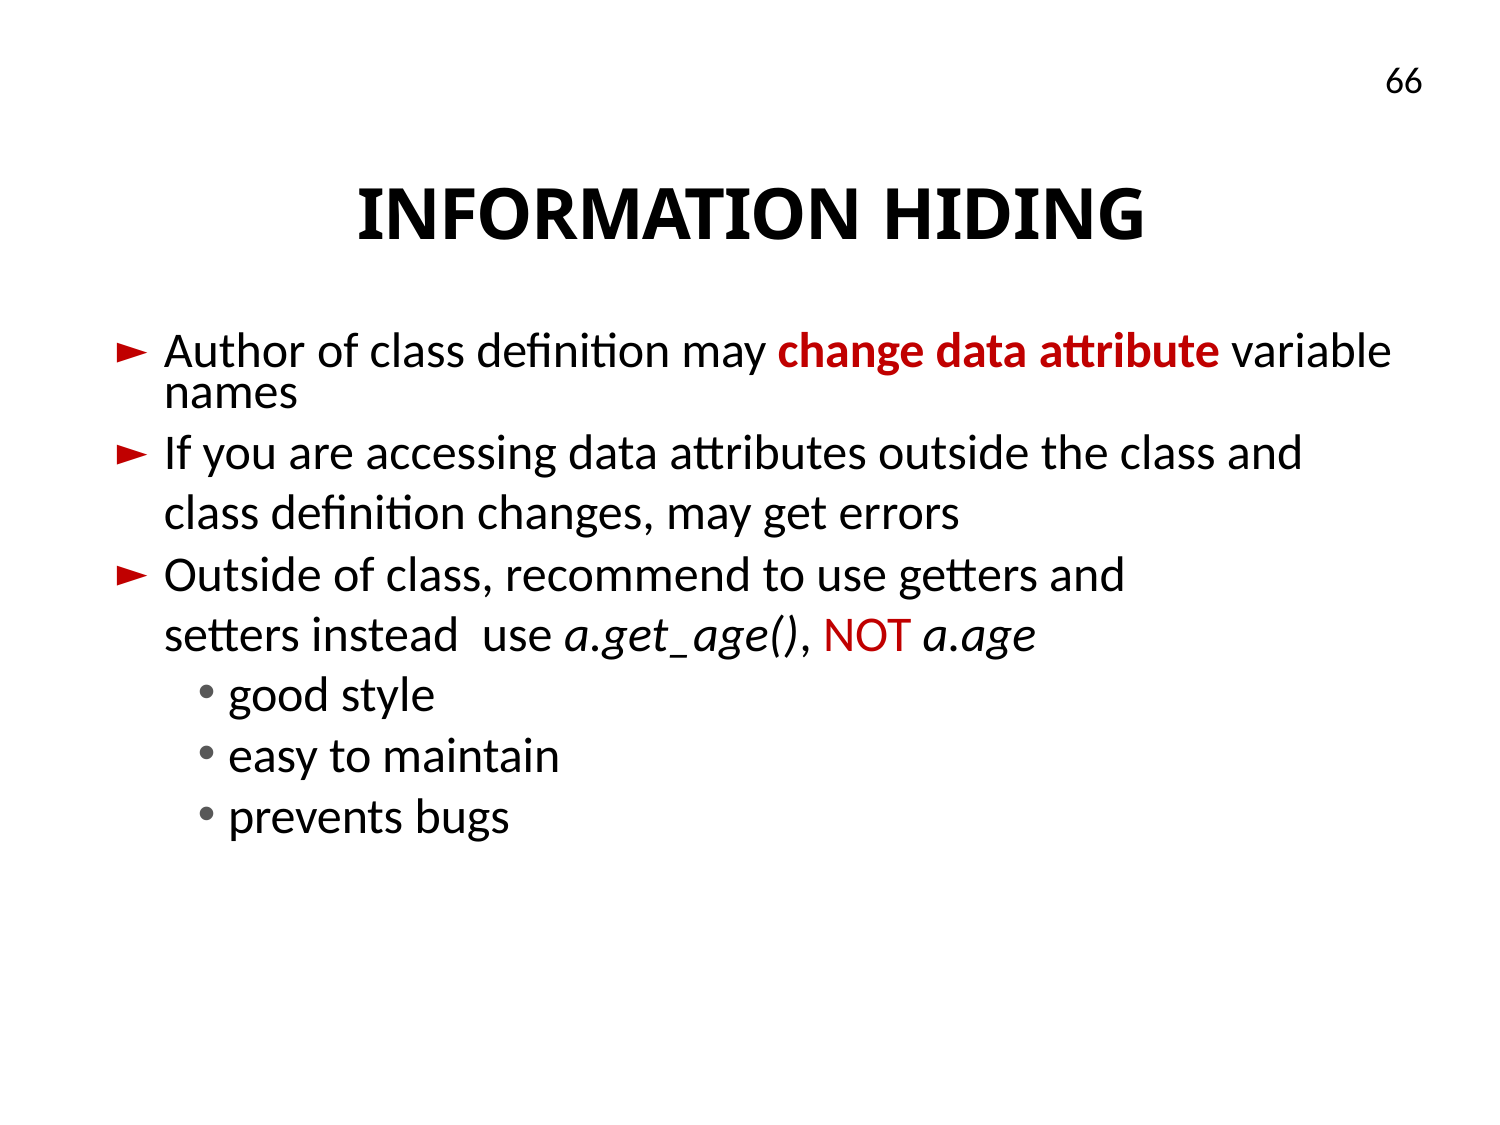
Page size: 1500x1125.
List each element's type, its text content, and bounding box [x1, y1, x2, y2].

text_box Author of class definition may change data attribute variable names If you are accessing data attributes outside the class and class definition changes, may get errors Outside of class, recommend to use getters and setters instead use a.get_age(), NOT a.age good style easy to maintain prevents bugs [115, 335, 1420, 844]
slide_number 66 [1370, 48, 1500, 175]
title INFORMATION HIDING [133, 121, 1371, 311]
